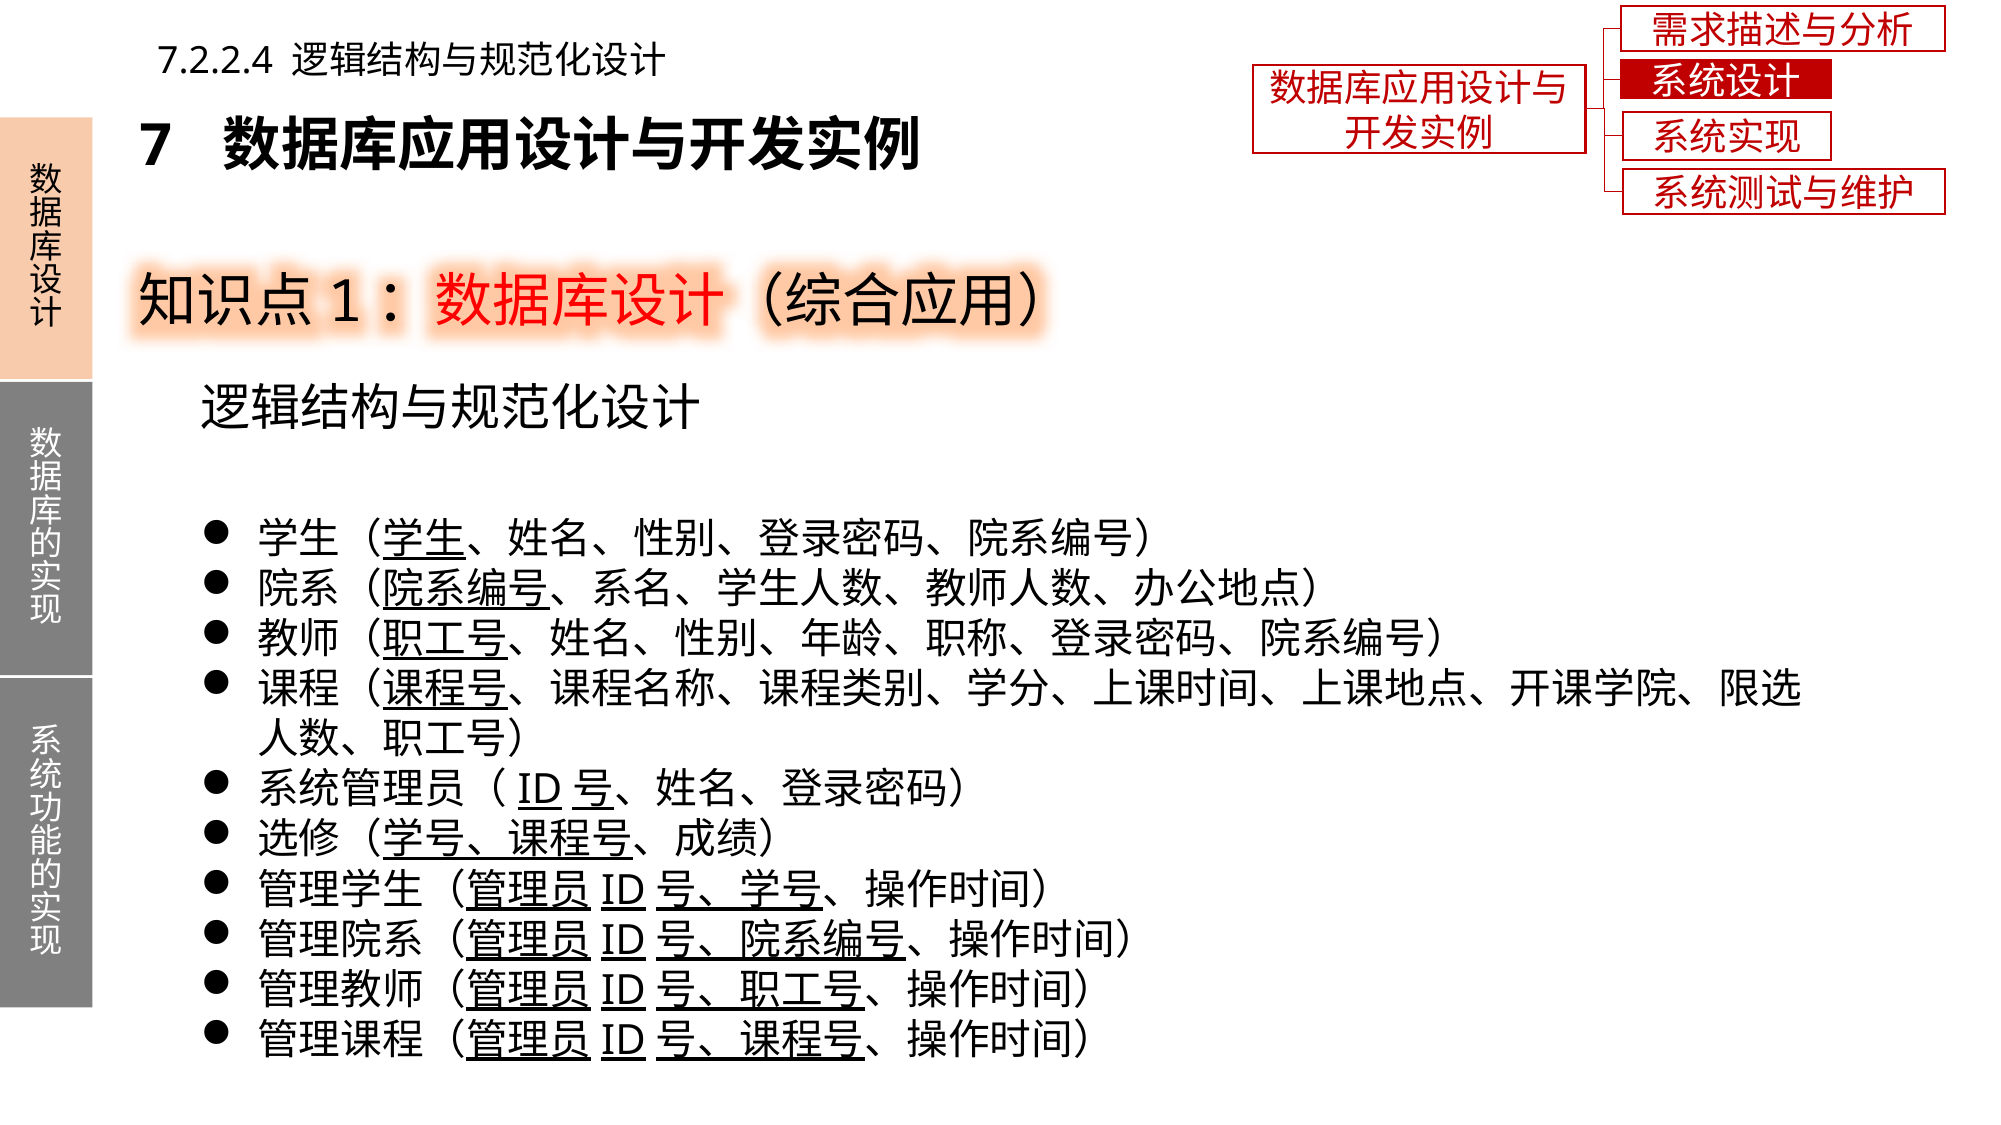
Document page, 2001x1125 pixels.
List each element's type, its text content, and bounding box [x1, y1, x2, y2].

text_box 需求描述与分析 [1620, 5, 1946, 52]
text_box 7 数据库应用设计与开发实例 [120, 97, 1568, 185]
text_box 知识点1：数据库设计（综合应用） [120, 202, 1945, 359]
text_box 系统测试与维护 [1622, 168, 1946, 215]
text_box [0, 117, 93, 1008]
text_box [1585, 108, 1624, 192]
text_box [1585, 79, 1621, 108]
text_box 逻辑结构与规范化设计 学生（学生、姓名、性别、登录密码、院系编号） 院系（院系编号、系名、学生人数、教师人数、办公地点） 教师（职工号、姓名、性别、年龄、职称、登录密码、院系编号） 课程（课程号、课程名称、课程类别、学分、上课时间、上课地点、开课学院、限选人数、职工号） 系统管理员（ID号、姓名、登录密码） 选修（学号、课程号、成绩） 管理学生（管理员ID号、学号、操作时间） 管理院系（管理员ID号、院系编号、操作时间） 管理教师（管理员ID号、职工号、操作时间） 管理课程（管理员ID号、课程号、操作时间） [186, 350, 1827, 1070]
text_box 系统设计 [1621, 59, 1832, 99]
text_box 数据库应用设计与开发实例 [1252, 64, 1585, 154]
text_box 7.2.2.4 逻辑结构与规范化设计 [142, 28, 682, 89]
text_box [1585, 28, 1621, 79]
text_box 系统实现 [1624, 111, 1832, 161]
